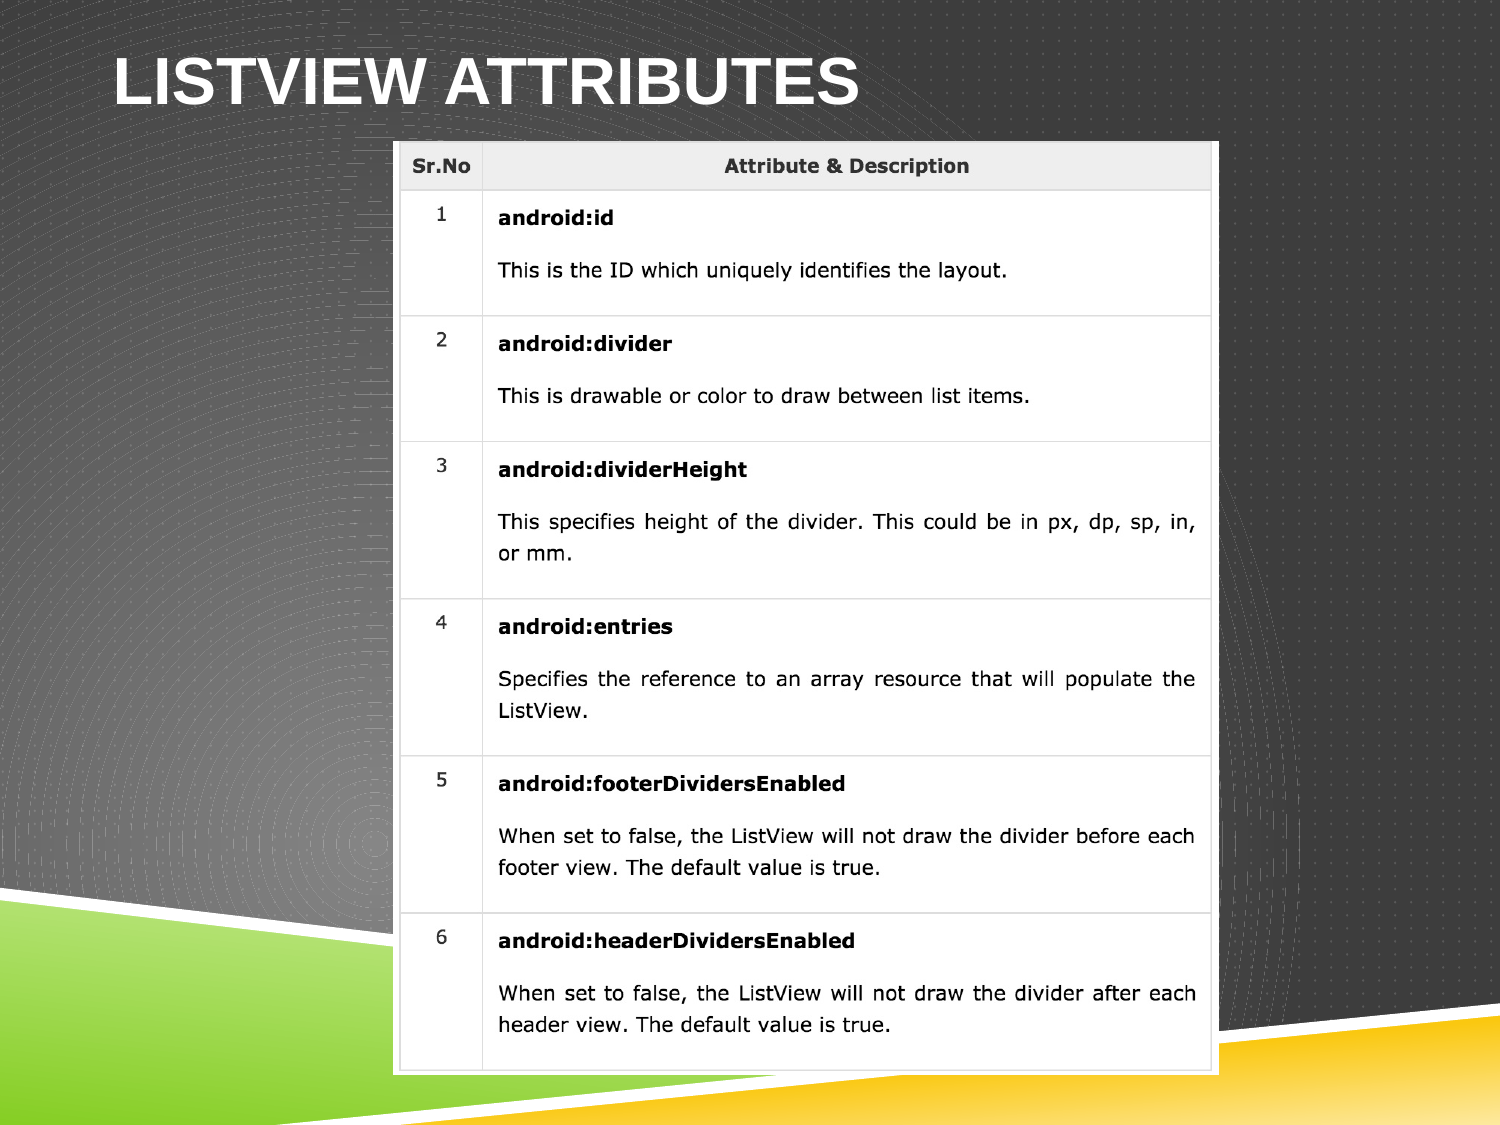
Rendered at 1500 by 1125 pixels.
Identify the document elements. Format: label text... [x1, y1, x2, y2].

title LISTVIEW ATTRIBUTES [112, 0, 1388, 173]
picture [393, 141, 1219, 1075]
